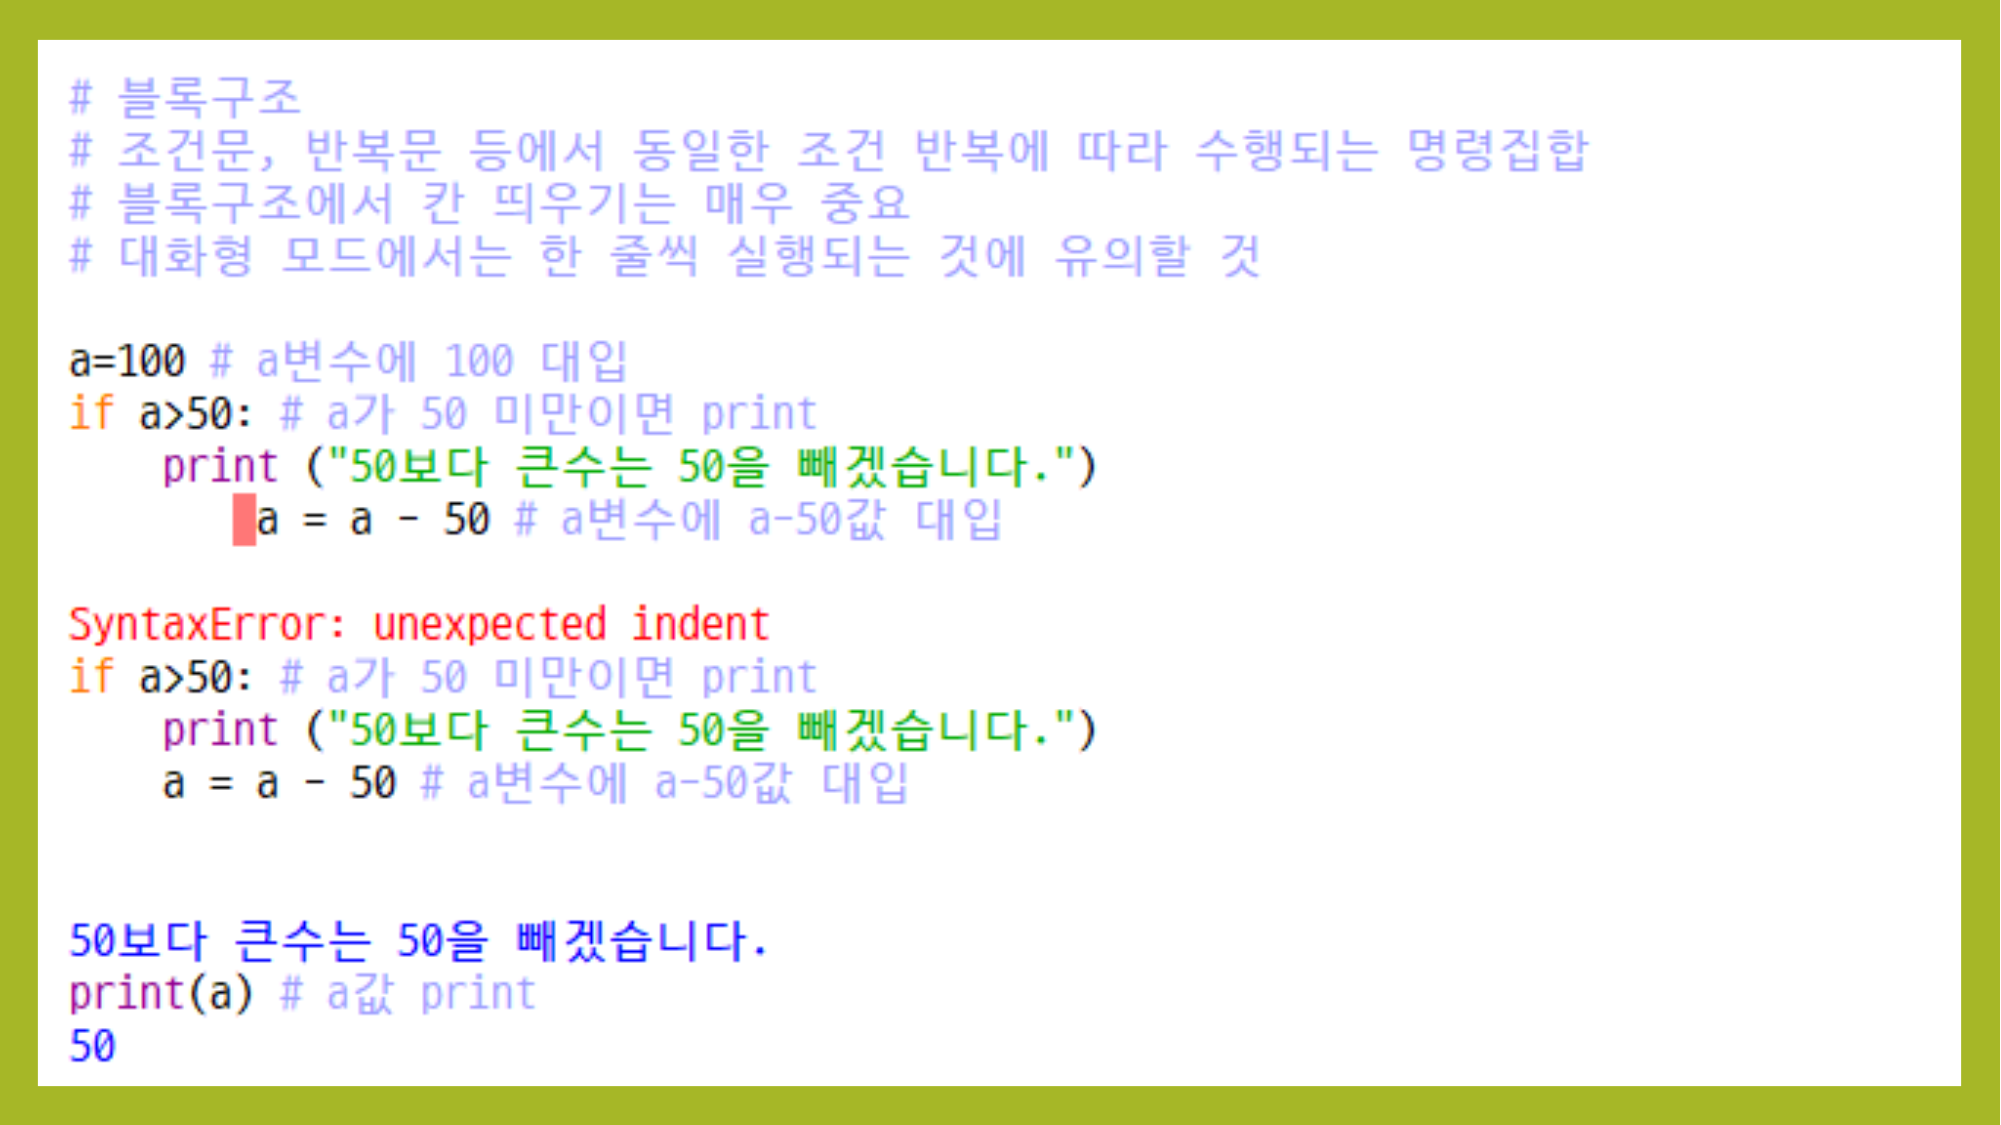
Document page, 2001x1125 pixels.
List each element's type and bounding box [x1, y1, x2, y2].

picture [61, 57, 1652, 1075]
